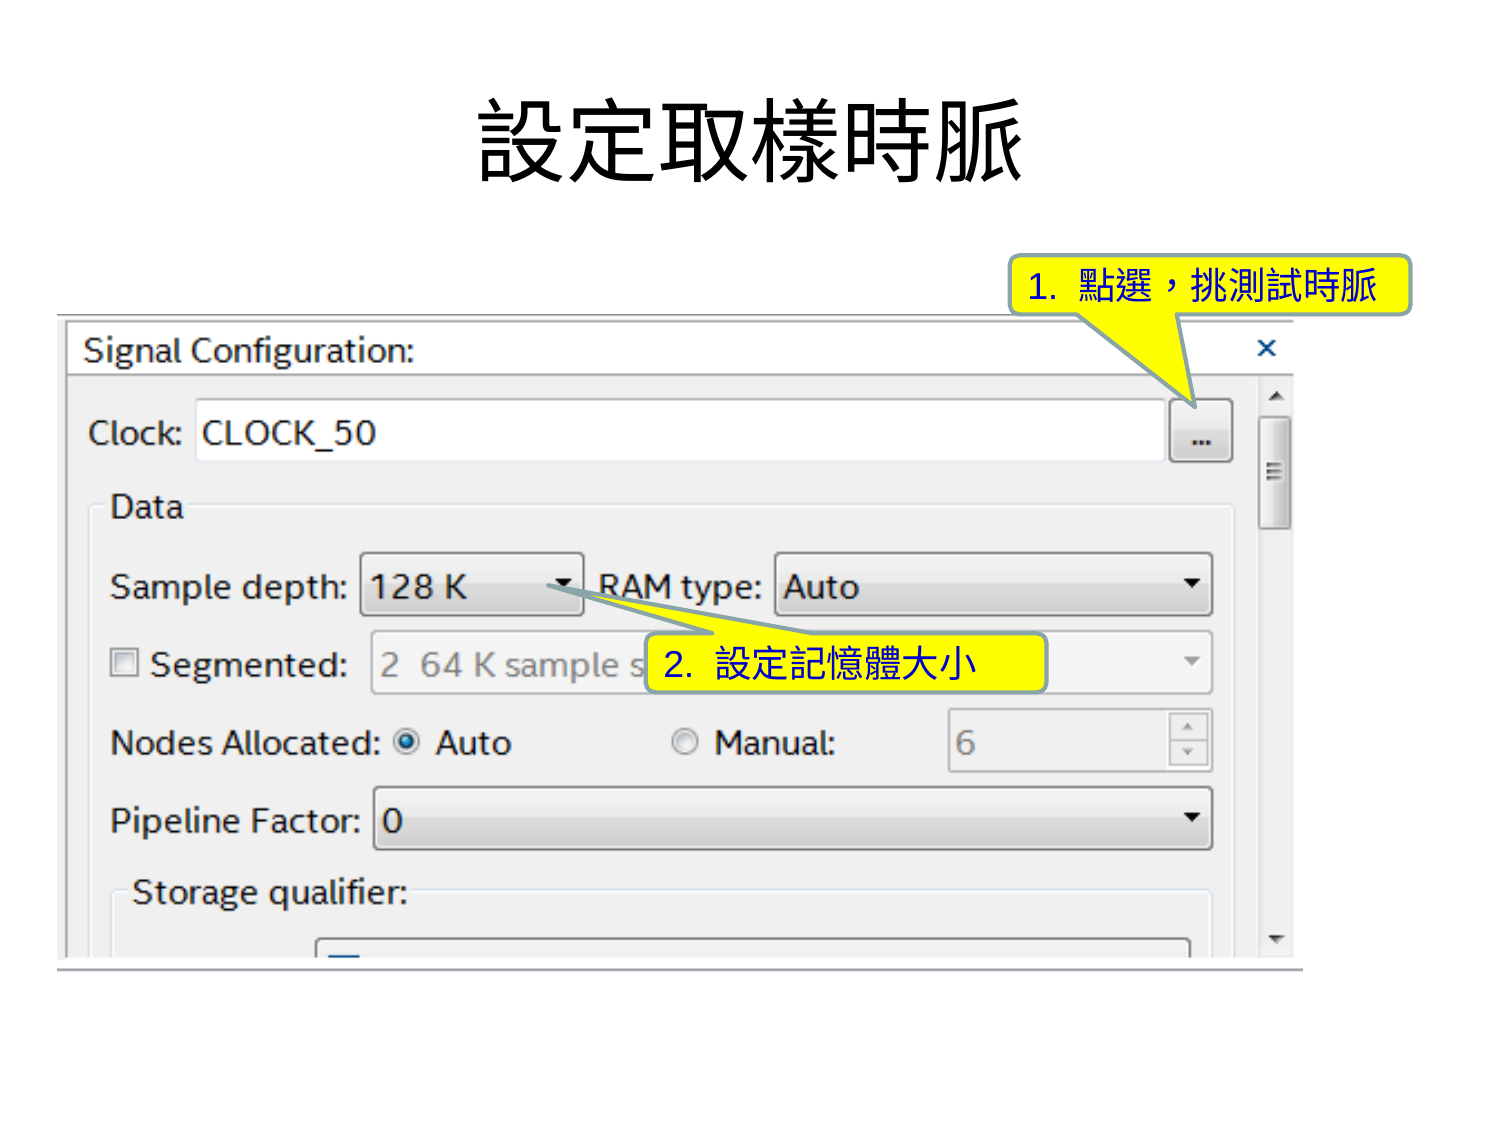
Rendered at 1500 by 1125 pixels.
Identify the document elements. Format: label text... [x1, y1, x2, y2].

text_box 1. 點選，挑測試時脈 [1007, 253, 1413, 317]
picture [57, 314, 1303, 977]
title 設定取樣時脈 [75, 45, 1425, 233]
